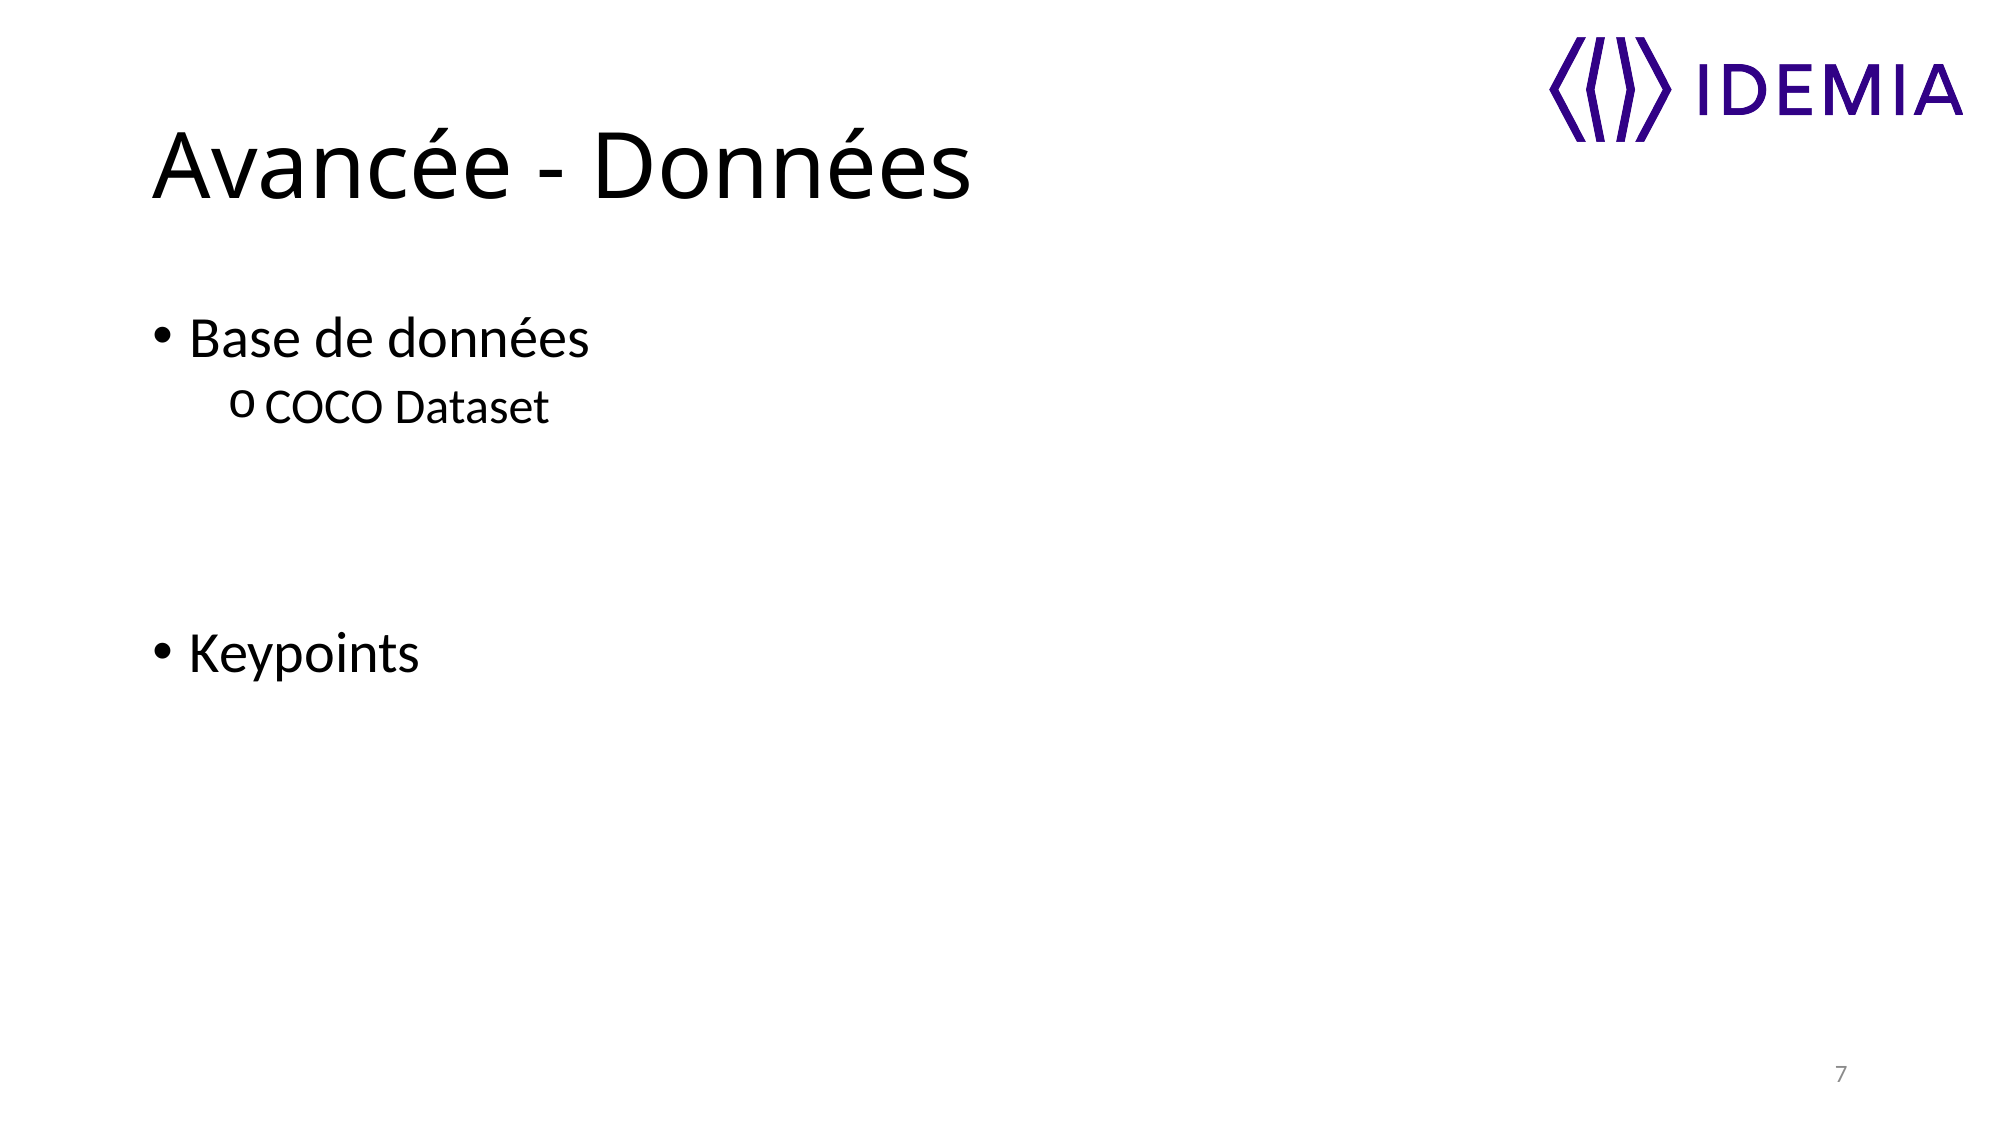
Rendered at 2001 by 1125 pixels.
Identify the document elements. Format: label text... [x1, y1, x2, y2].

title Avancée - Données [137, 59, 1863, 278]
slide_number 7 [1412, 1042, 1863, 1103]
picture [1548, 37, 1963, 142]
list Base de données COCO Dataset Keypoints [137, 299, 1863, 1014]
